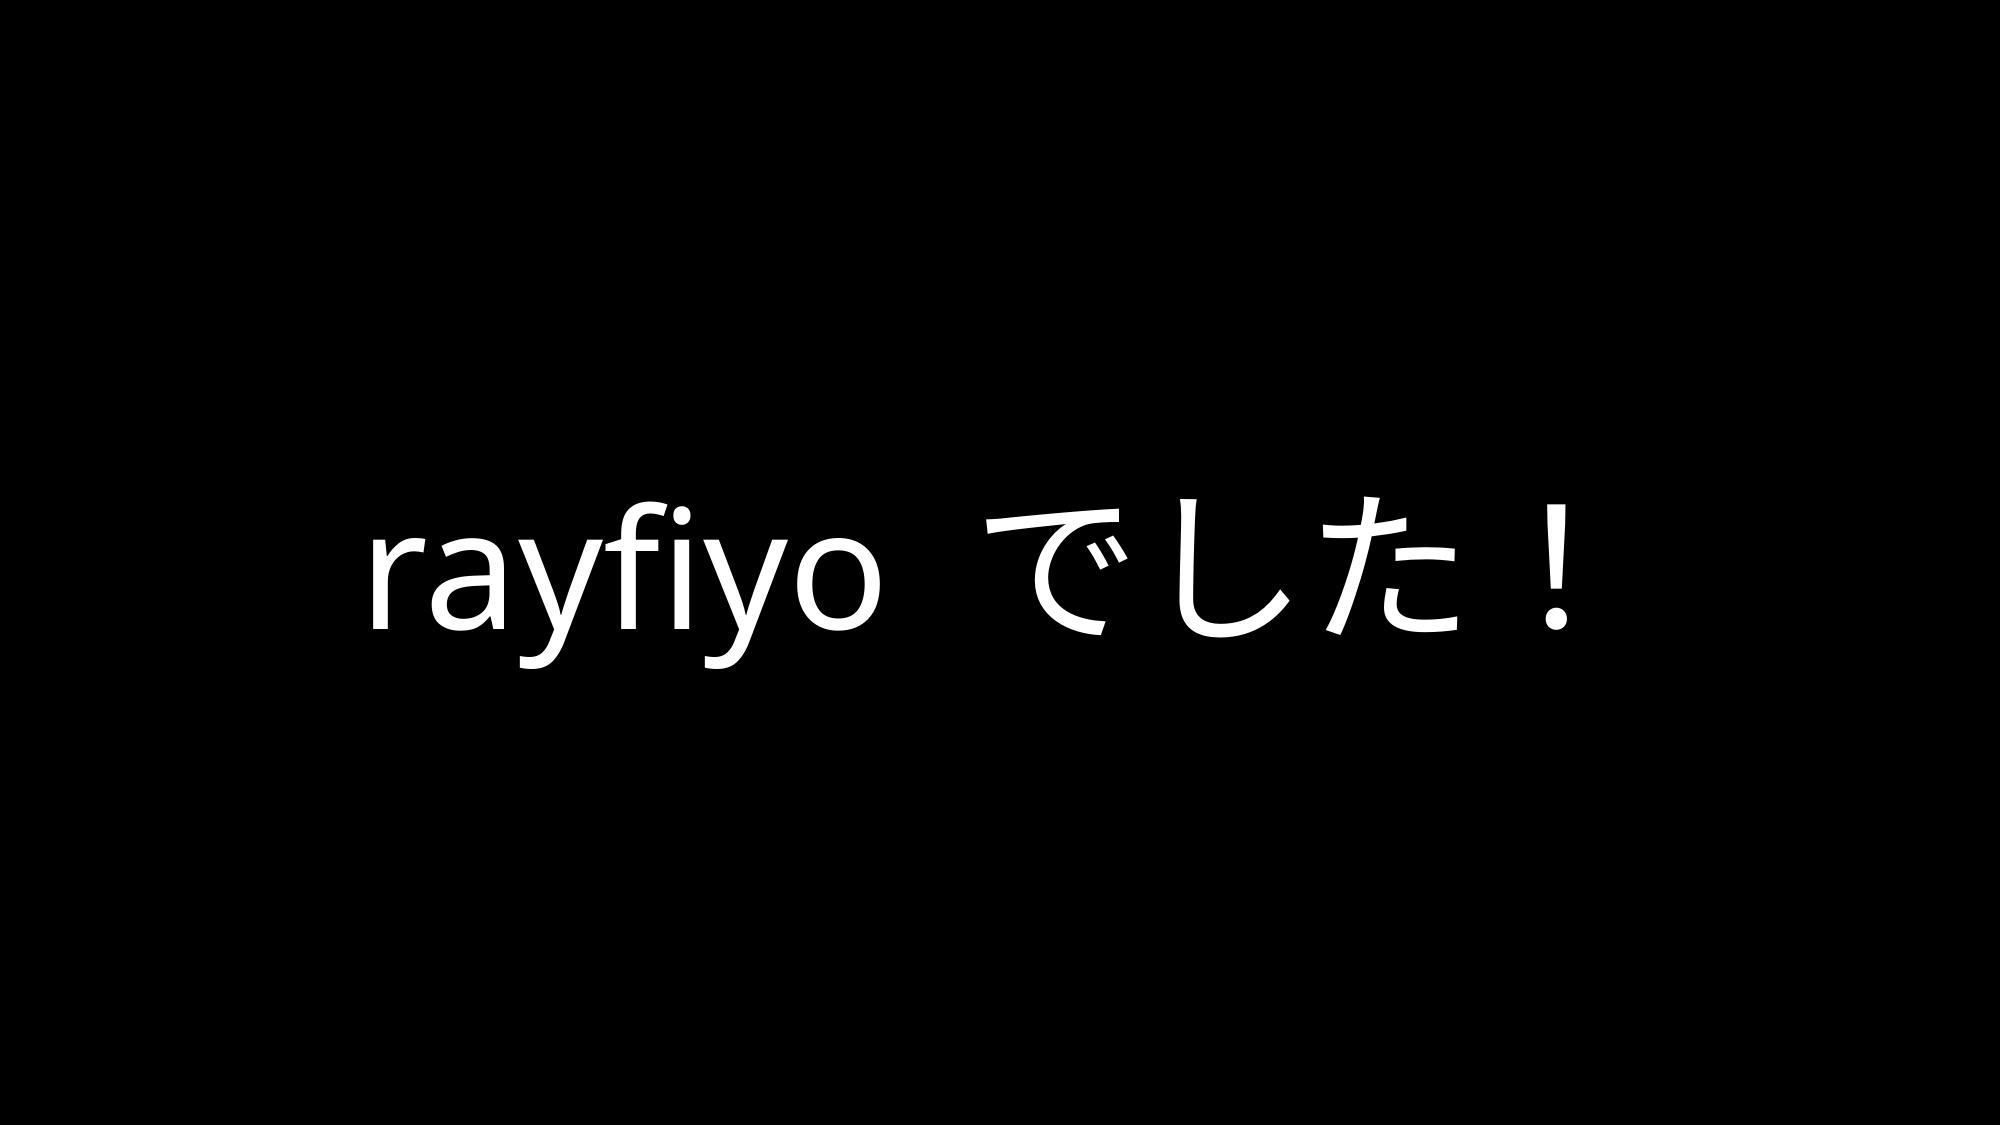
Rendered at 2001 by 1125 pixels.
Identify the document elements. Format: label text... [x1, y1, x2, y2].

text_box rayfiyo でした！ [204, 455, 1795, 670]
